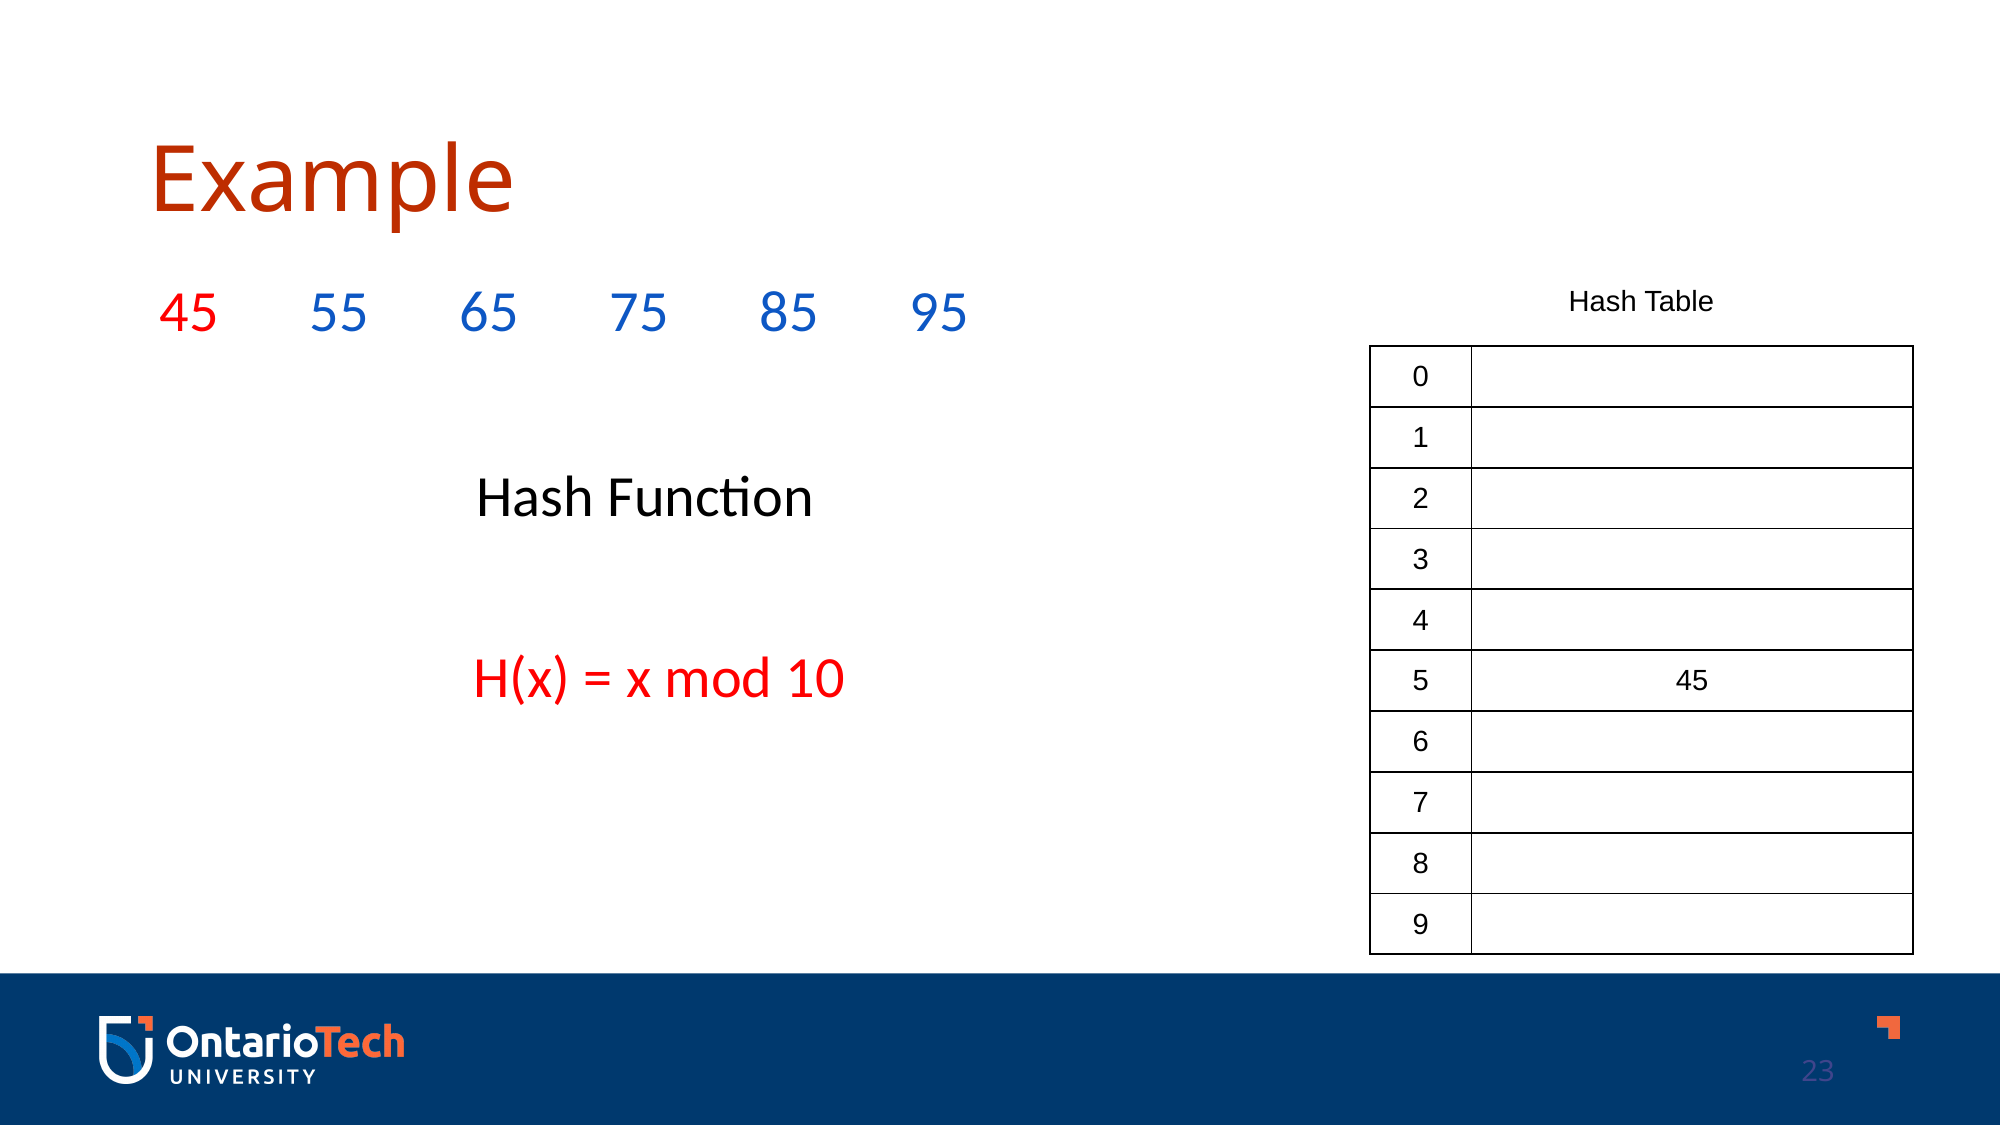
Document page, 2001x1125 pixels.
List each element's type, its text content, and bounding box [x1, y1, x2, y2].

text_box Example [133, 49, 1834, 238]
table_cell [1472, 590, 1912, 649]
table_cell 1 [1371, 408, 1471, 467]
table_cell 6 [1371, 712, 1471, 771]
table_cell 45 [1472, 651, 1912, 710]
table_cell [1472, 894, 1912, 953]
text_box 45 55 65 75 85 95 [145, 266, 1146, 351]
table_cell [1472, 712, 1912, 771]
table_cell [1472, 773, 1912, 832]
table_cell [1472, 529, 1912, 588]
picture [99, 1016, 404, 1084]
table_cell 5 [1371, 651, 1471, 710]
table_cell [1472, 469, 1912, 528]
table_cell 8 [1371, 834, 1471, 893]
picture [1877, 1016, 1900, 1039]
table_cell 7 [1371, 773, 1471, 832]
table_cell [1472, 408, 1912, 467]
text_box H(x) = x mod 10 [459, 631, 885, 716]
table_cell 2 [1371, 469, 1471, 528]
text_box 23 [1433, 1025, 1850, 1100]
table_header [1472, 347, 1912, 406]
table_cell 4 [1371, 590, 1471, 649]
table_header 0 [1371, 347, 1471, 406]
text_box Hash Table [1553, 275, 1730, 326]
table_cell [1472, 834, 1912, 893]
table_cell 3 [1371, 529, 1471, 588]
text_box Hash Function [145, 450, 1146, 536]
table_cell 9 [1371, 894, 1471, 953]
